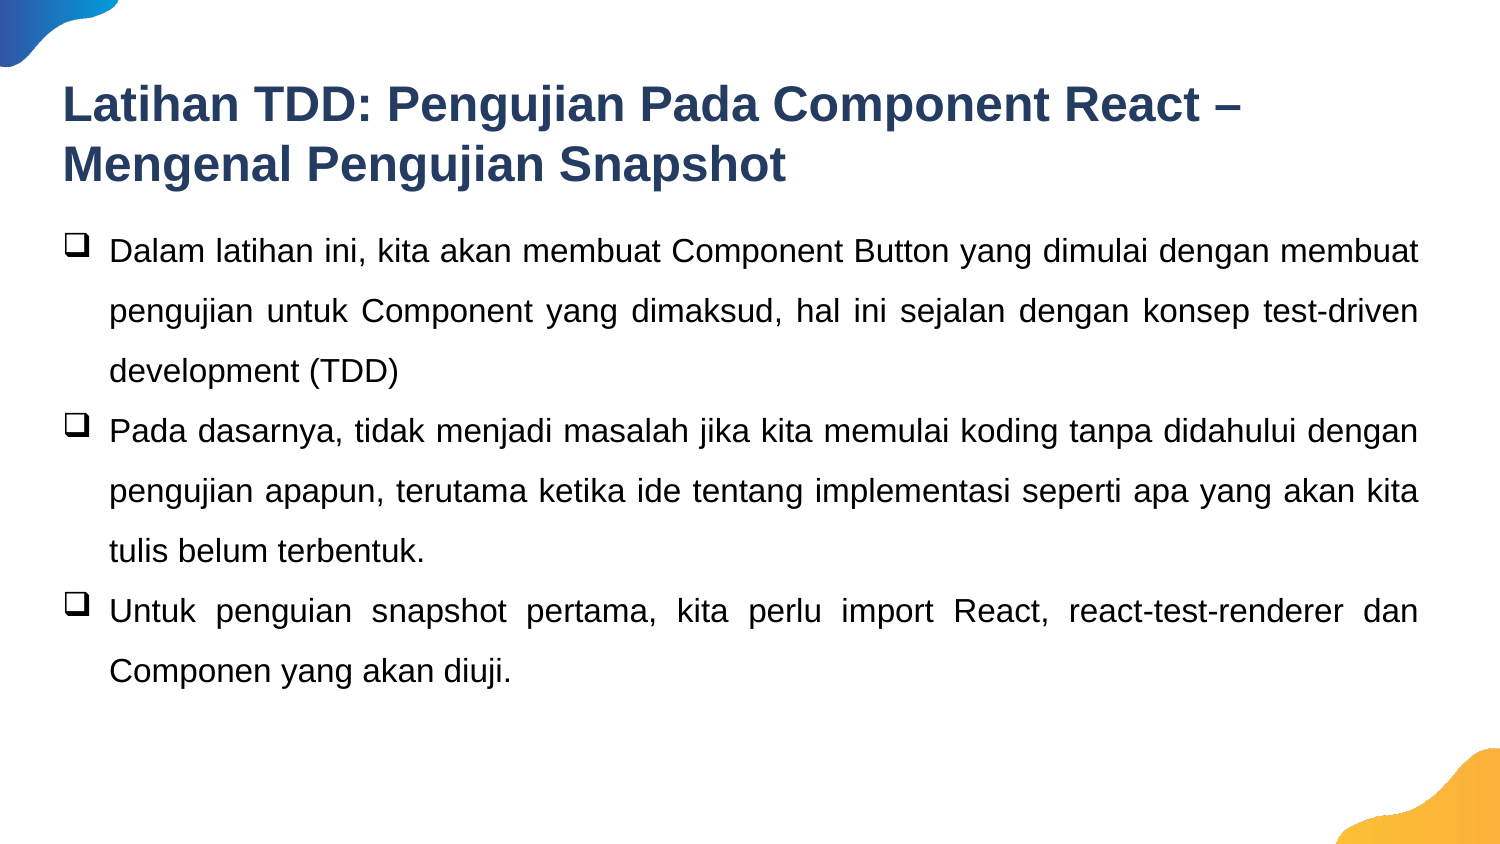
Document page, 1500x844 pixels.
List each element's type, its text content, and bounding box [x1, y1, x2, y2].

picture [1334, 740, 1500, 844]
text_box Latihan TDD: Pengujian Pada Component React – Mengenal Pengujian Snapshot [47, 63, 1418, 199]
picture [0, 0, 120, 73]
text_box Dalam latihan ini, kita akan membuat Component Button yang dimulai dengan membuat pengujian untuk Component yang dimaksud, hal ini sejalan dengan konsep test-driven development (TDD) Pada dasarnya, tidak menjadi masalah jika kita memulai koding tanpa didahului dengan pengujian apapun, terutama ketika ide tentang implementasi seperti apa yang akan kita tulis belum terbentuk. Untuk penguian snapshot pertama, kita perlu import React, react-test-renderer dan Componen yang akan diuji. [47, 202, 1436, 697]
